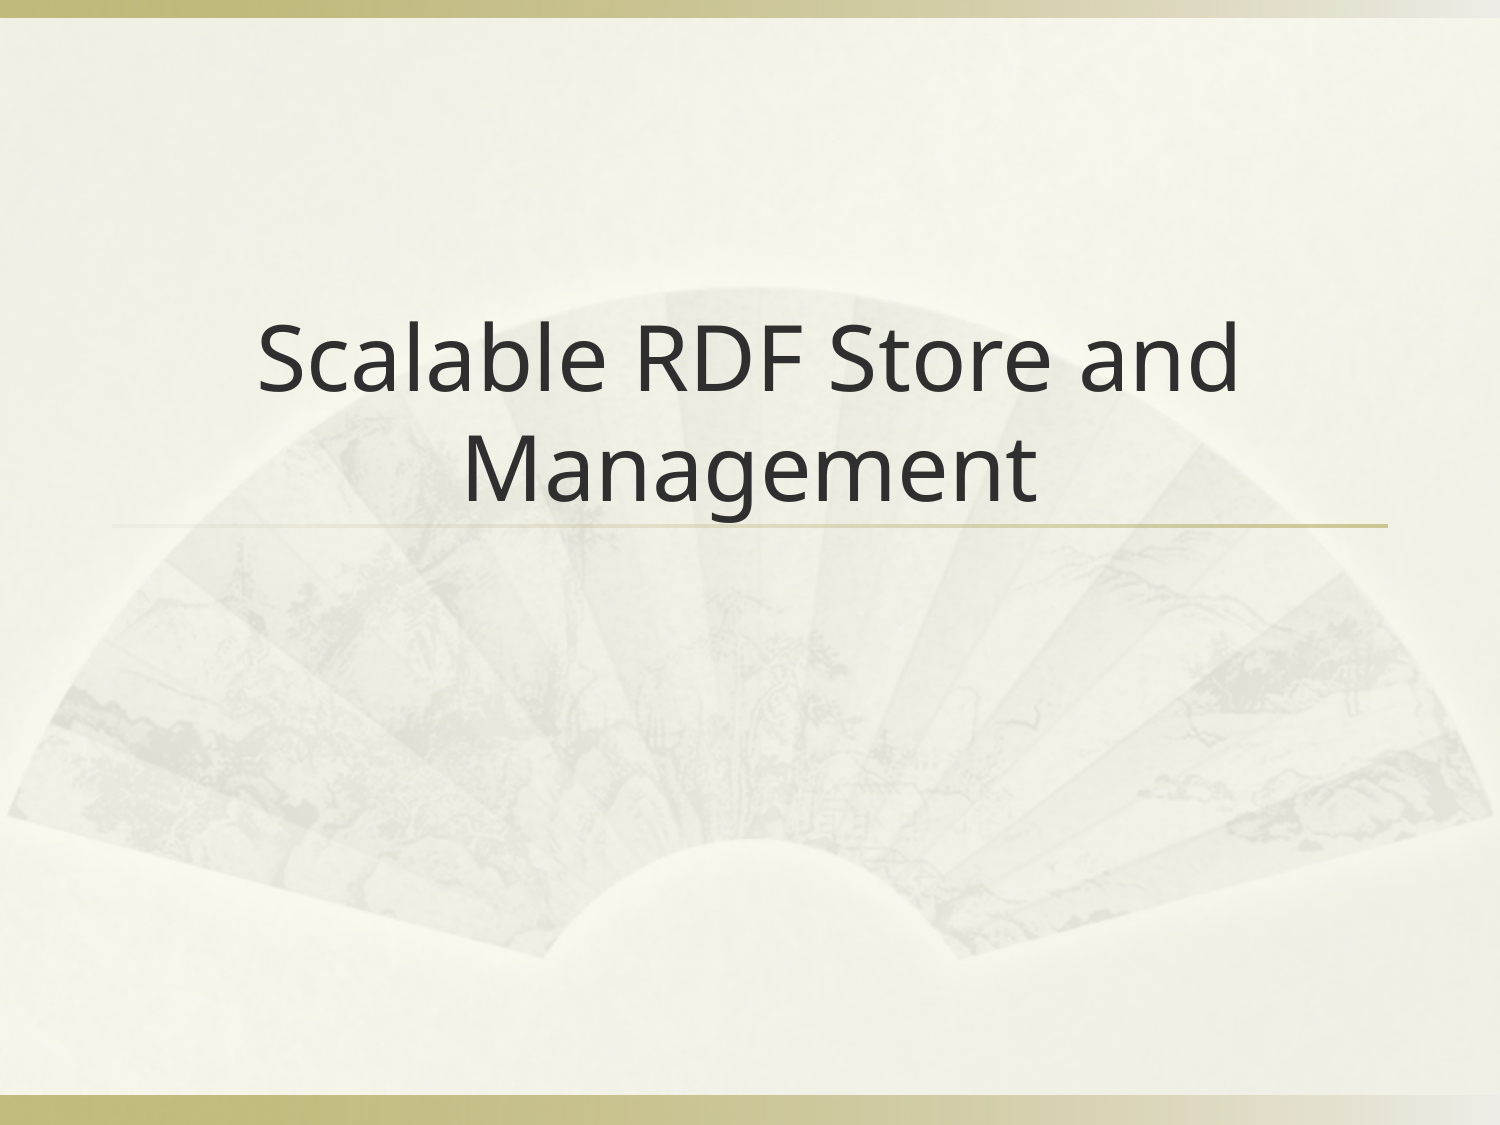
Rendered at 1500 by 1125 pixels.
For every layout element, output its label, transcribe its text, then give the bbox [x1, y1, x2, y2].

title Scalable RDF Store and Management [112, 275, 1388, 528]
